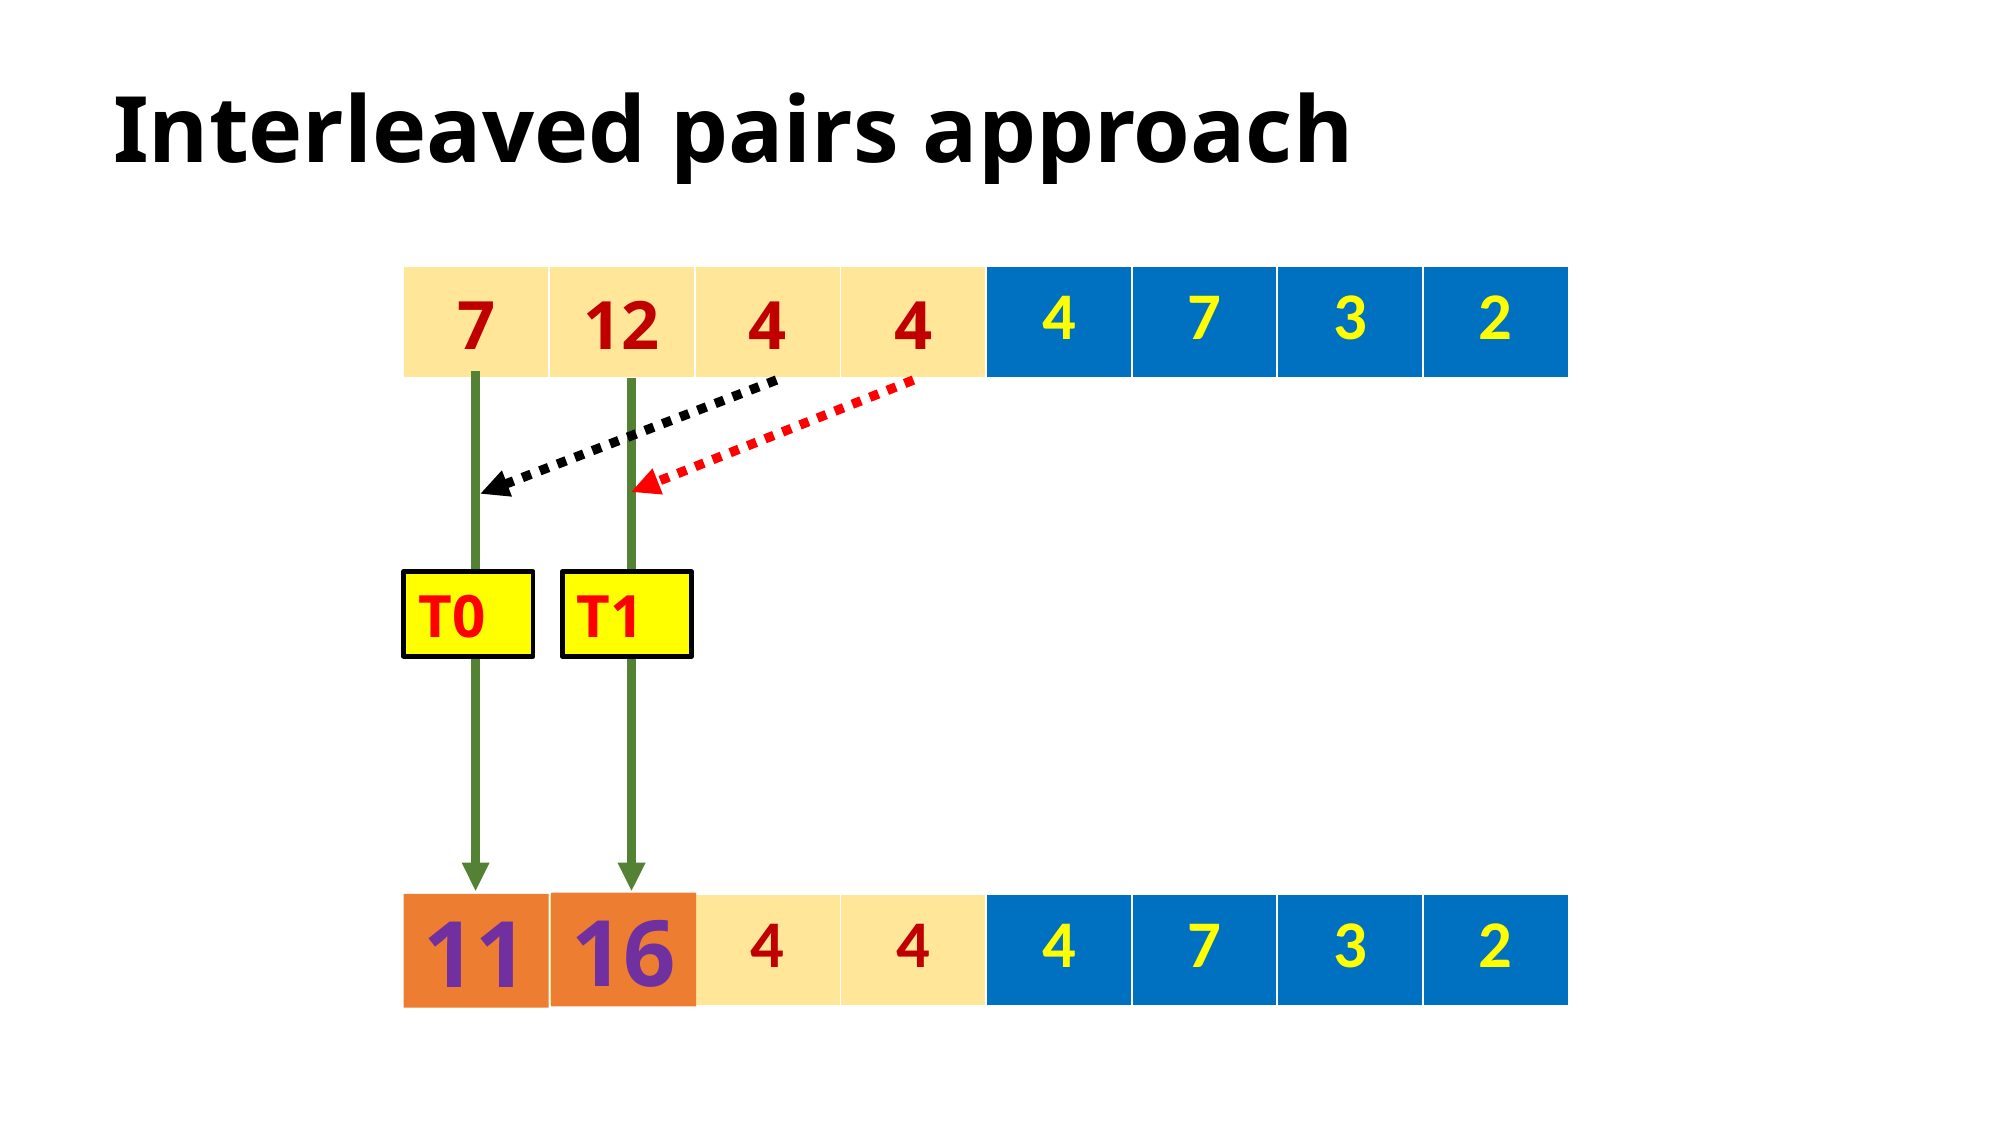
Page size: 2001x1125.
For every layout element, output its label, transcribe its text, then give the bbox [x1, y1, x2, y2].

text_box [480, 379, 777, 494]
table_header 4 [987, 267, 1131, 377]
text_box 11 [402, 893, 550, 1009]
text_box T1 [632, 571, 692, 657]
table_header 4 [696, 267, 840, 377]
table_header 2 [1424, 895, 1568, 1005]
title Interleaved pairs approach [98, 24, 1824, 242]
text_box T0 [403, 571, 475, 657]
table_header 4 [841, 895, 985, 1005]
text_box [631, 379, 914, 492]
text_box 16 [550, 892, 697, 1008]
table_header 7 [1133, 267, 1276, 377]
table_header 4 [841, 267, 985, 377]
table_header 4 [697, 895, 840, 1005]
table_header 2 [1424, 267, 1568, 377]
text_box T1 [562, 571, 631, 657]
table_header 3 [1278, 267, 1422, 377]
text_box T0 [476, 571, 534, 657]
table_header 7 [1133, 895, 1276, 1005]
table_header 4 [987, 895, 1131, 1005]
table_header 3 [1278, 895, 1422, 1005]
table_header 7 [404, 267, 548, 377]
table_header 12 [550, 267, 694, 377]
